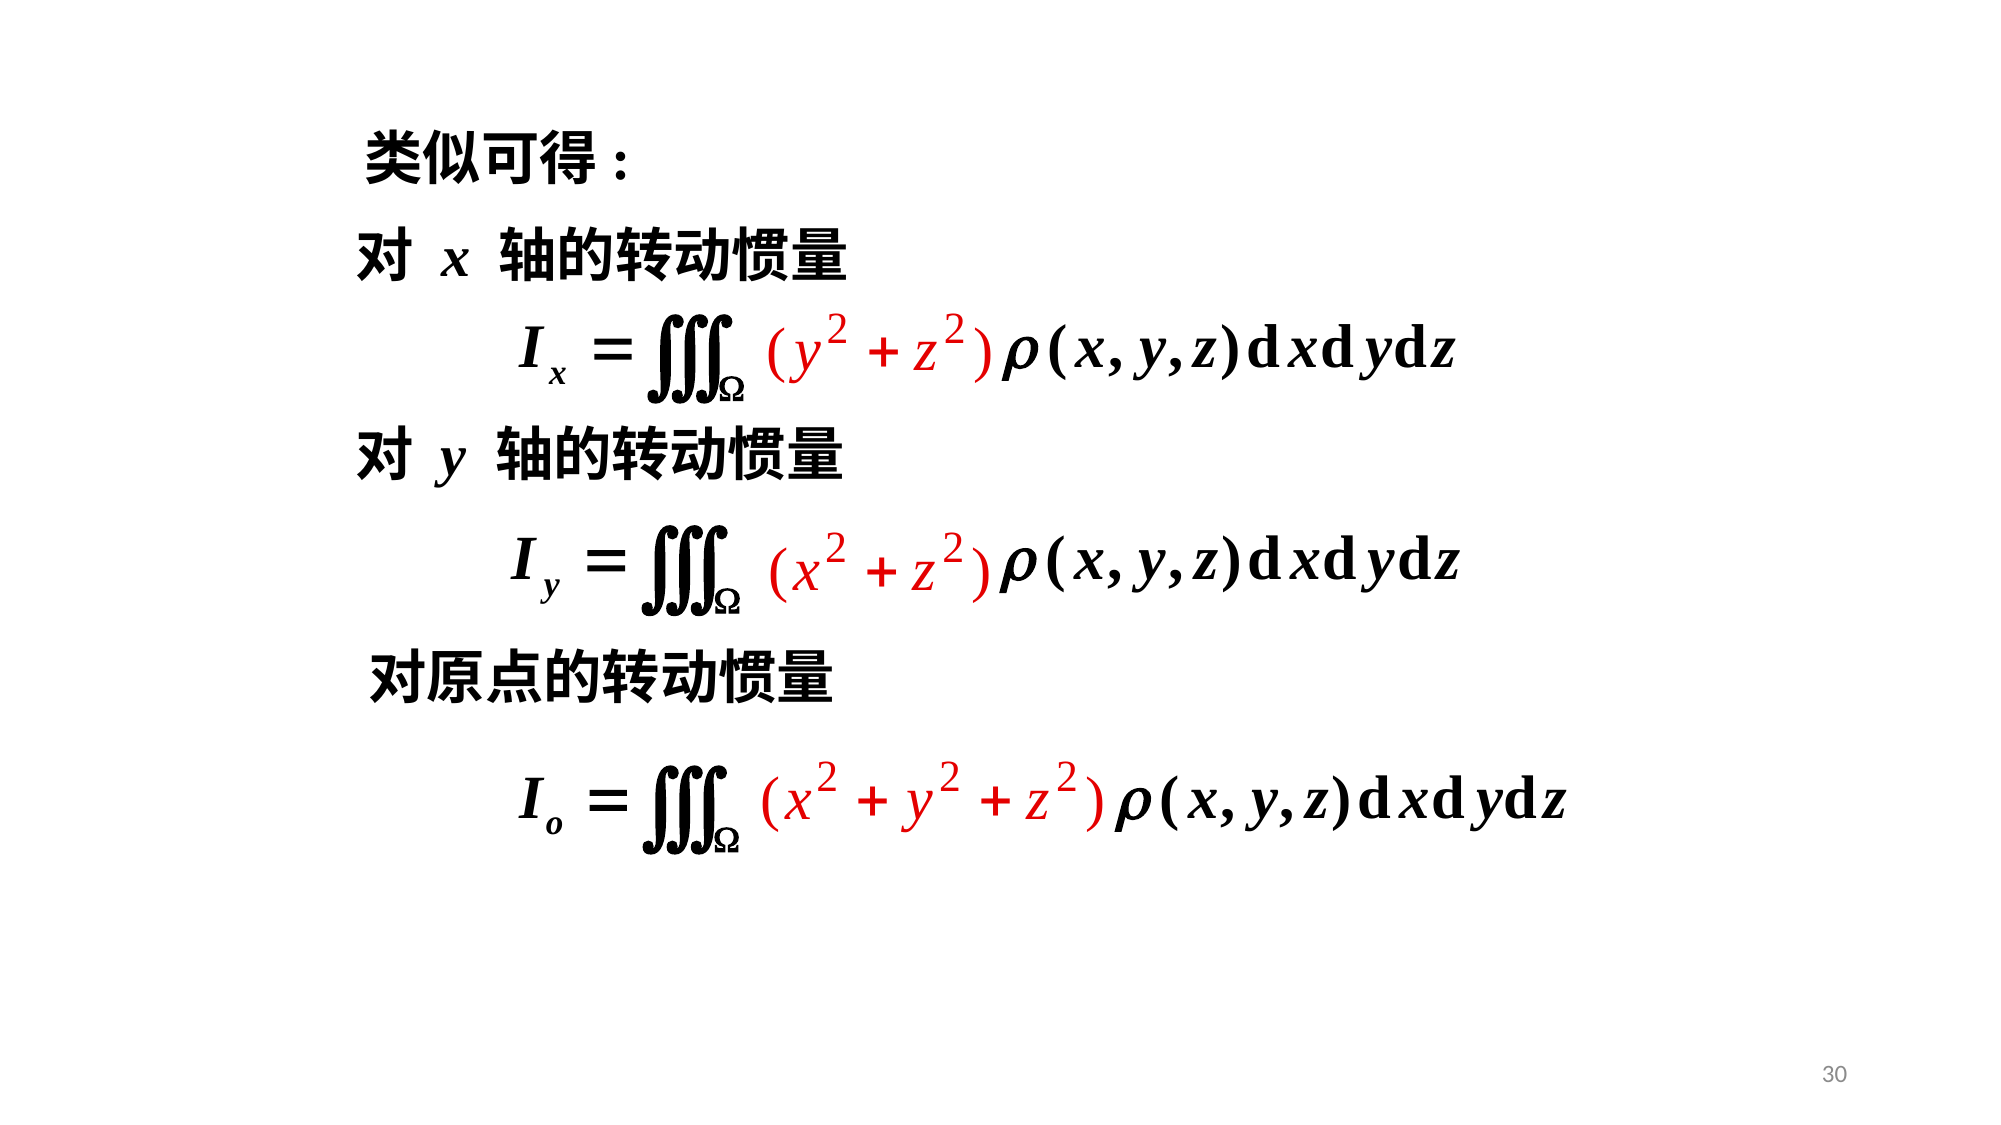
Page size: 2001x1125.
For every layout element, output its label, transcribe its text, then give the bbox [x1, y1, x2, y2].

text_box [758, 751, 1107, 837]
text_box 类似可得: [350, 105, 675, 206]
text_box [499, 500, 1476, 632]
slide_number 30 [1412, 1042, 1863, 1103]
text_box 对 y 轴的转动惯量 [340, 410, 860, 495]
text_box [507, 741, 1580, 870]
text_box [766, 522, 994, 608]
text_box 对 x 轴的转动惯量 [340, 210, 864, 296]
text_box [764, 302, 994, 389]
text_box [507, 290, 1468, 420]
text_box 对原点的转动惯量 [353, 632, 850, 718]
